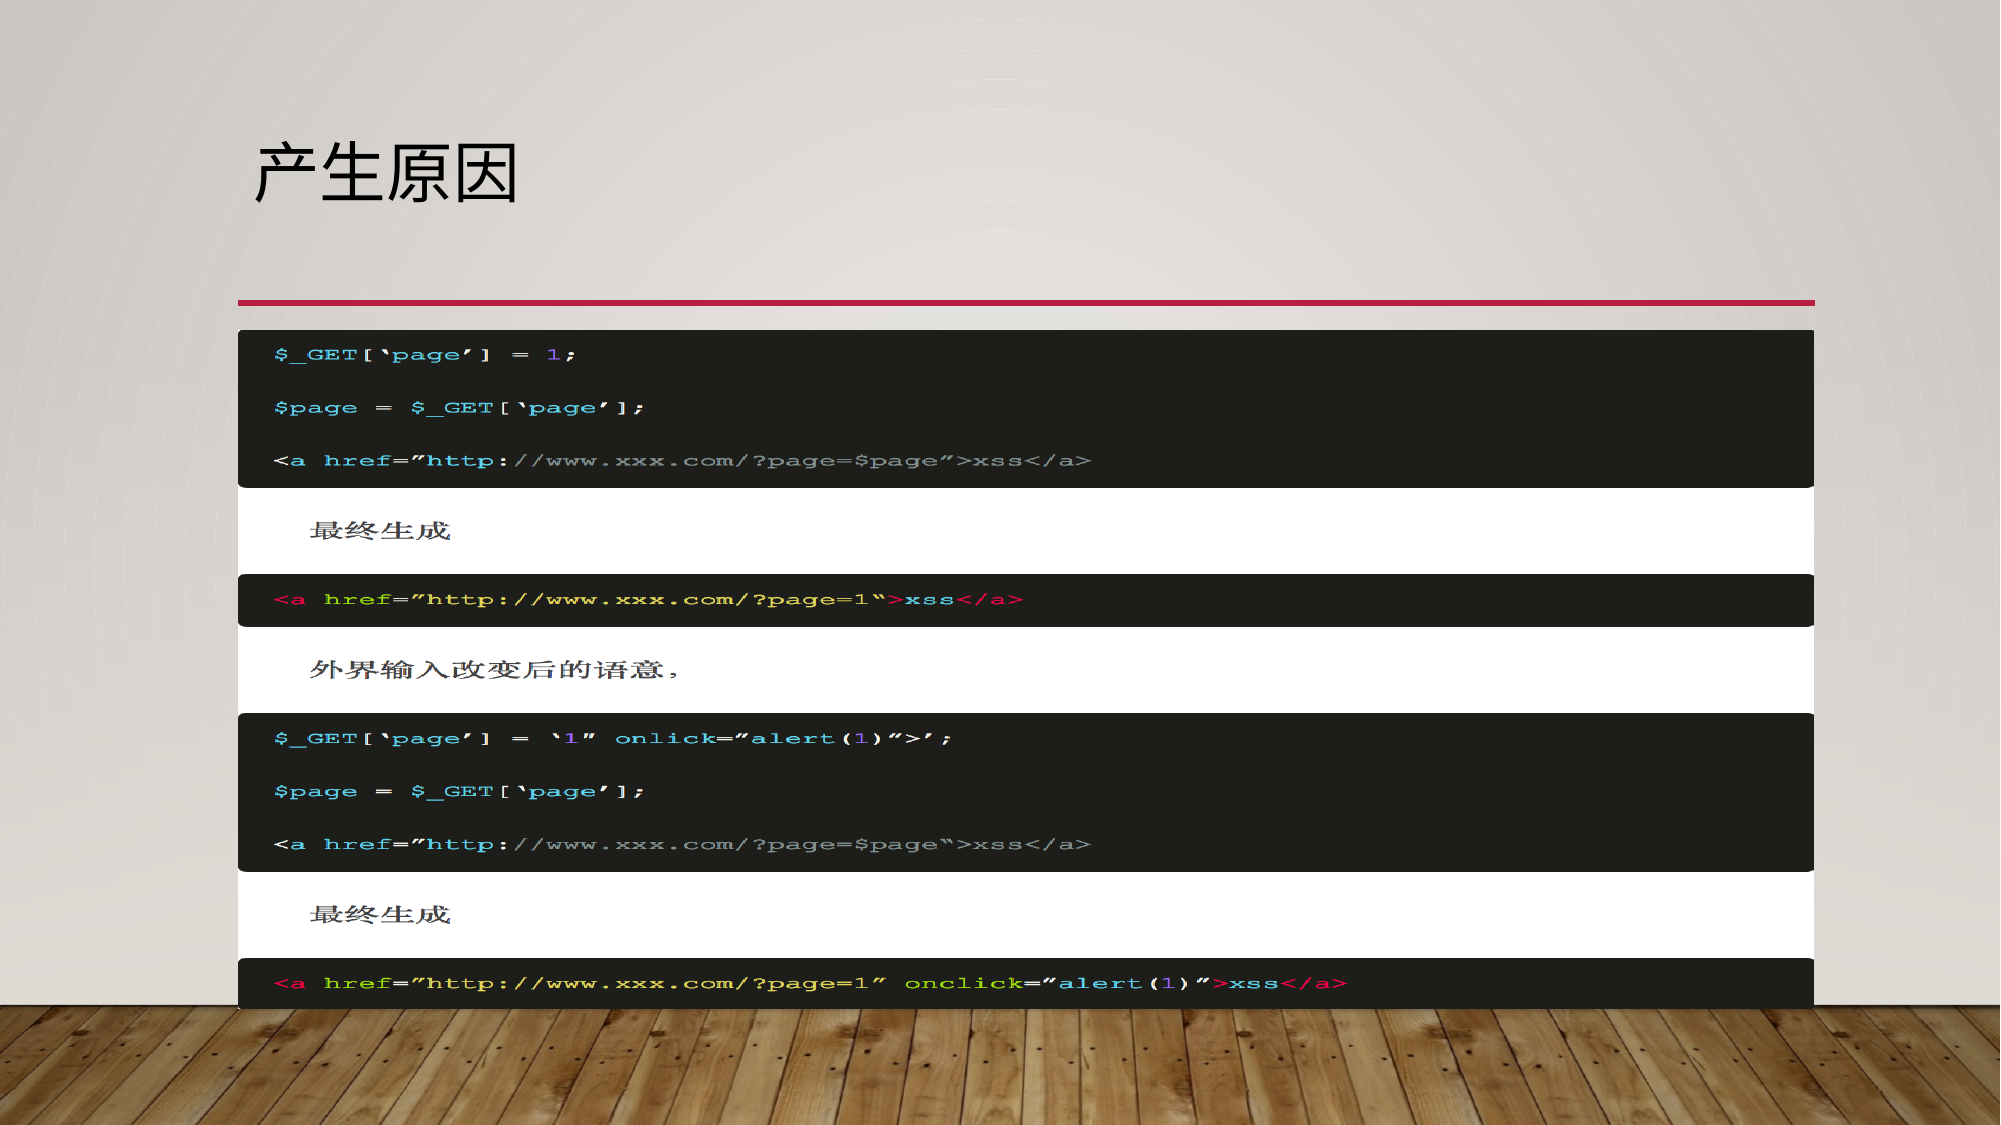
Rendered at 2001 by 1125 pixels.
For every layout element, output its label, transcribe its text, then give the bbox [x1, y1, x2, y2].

picture [0, 1005, 2000, 1125]
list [237, 330, 1814, 1009]
title 产生原因 [238, 131, 1814, 305]
